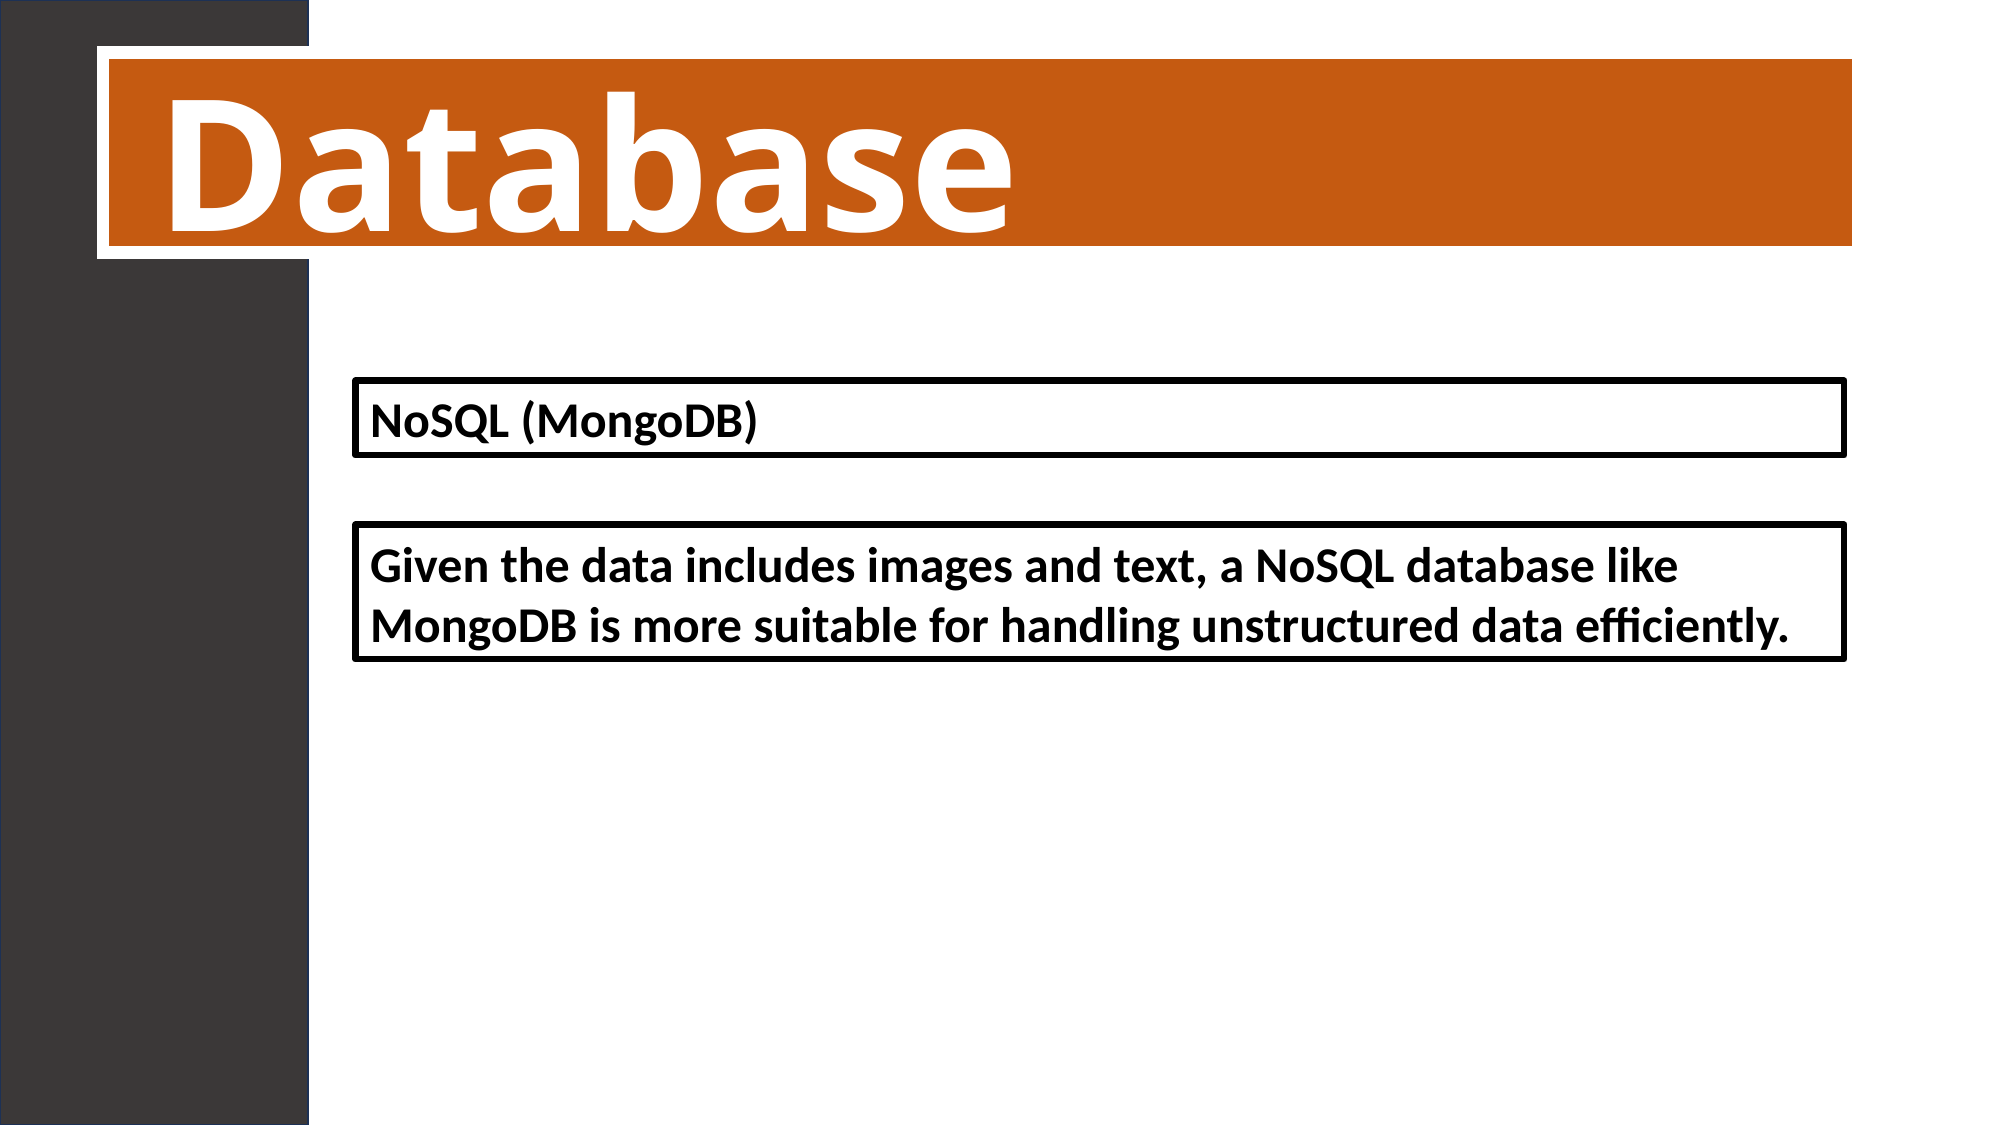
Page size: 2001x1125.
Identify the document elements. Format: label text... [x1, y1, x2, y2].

text_box NoSQL (MongoDB) [355, 380, 1845, 456]
text_box Given the data includes images and text, a NoSQL database like MongoDB is more suitable for handling unstructured data efficiently. [355, 524, 1845, 660]
text_box [102, 52, 1859, 254]
text_box Database [141, 100, 1799, 217]
text_box [0, 0, 309, 1125]
